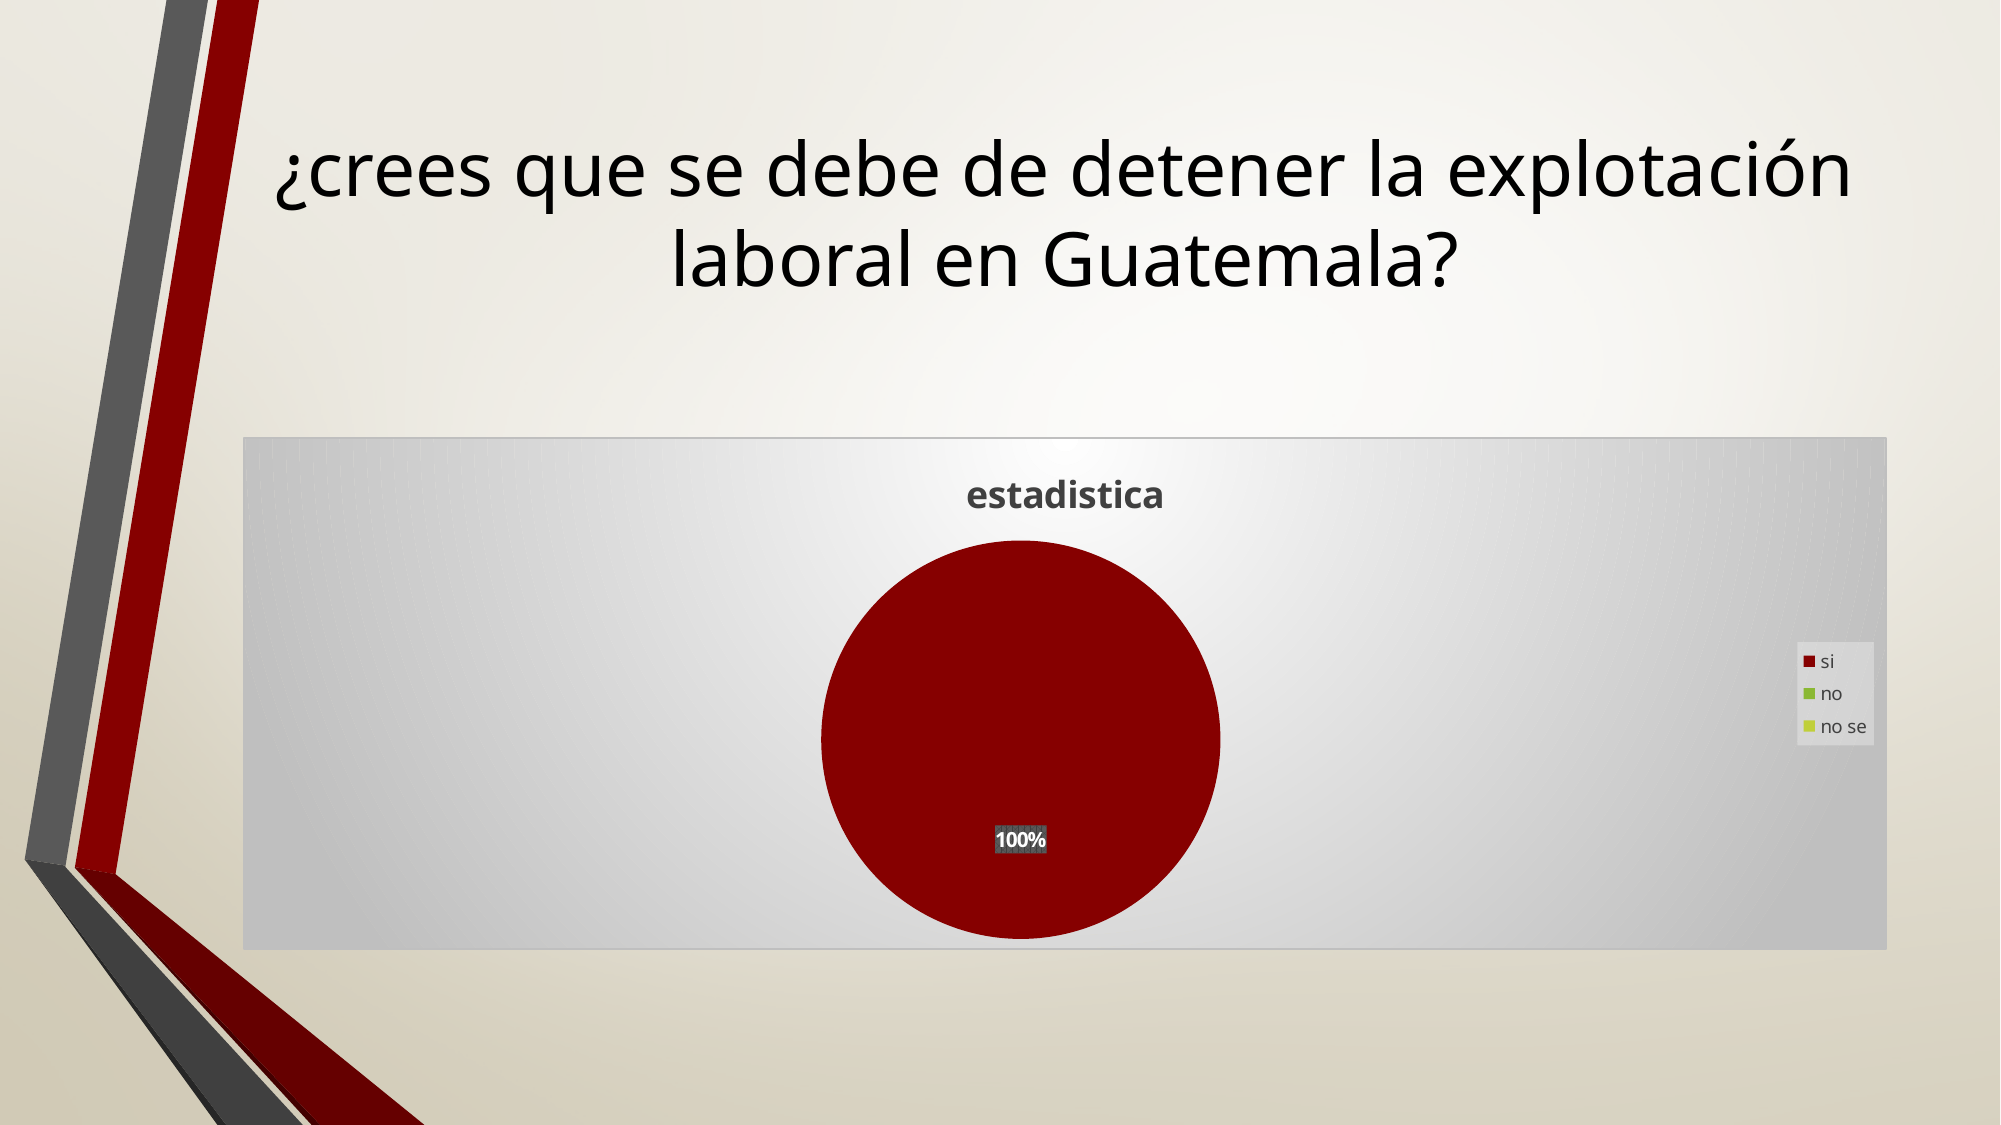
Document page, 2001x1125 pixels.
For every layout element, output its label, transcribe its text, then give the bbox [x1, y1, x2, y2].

title ¿crees que se debe de detener la explotación laboral en Guatemala? [243, 112, 1887, 400]
chart [243, 437, 1888, 951]
